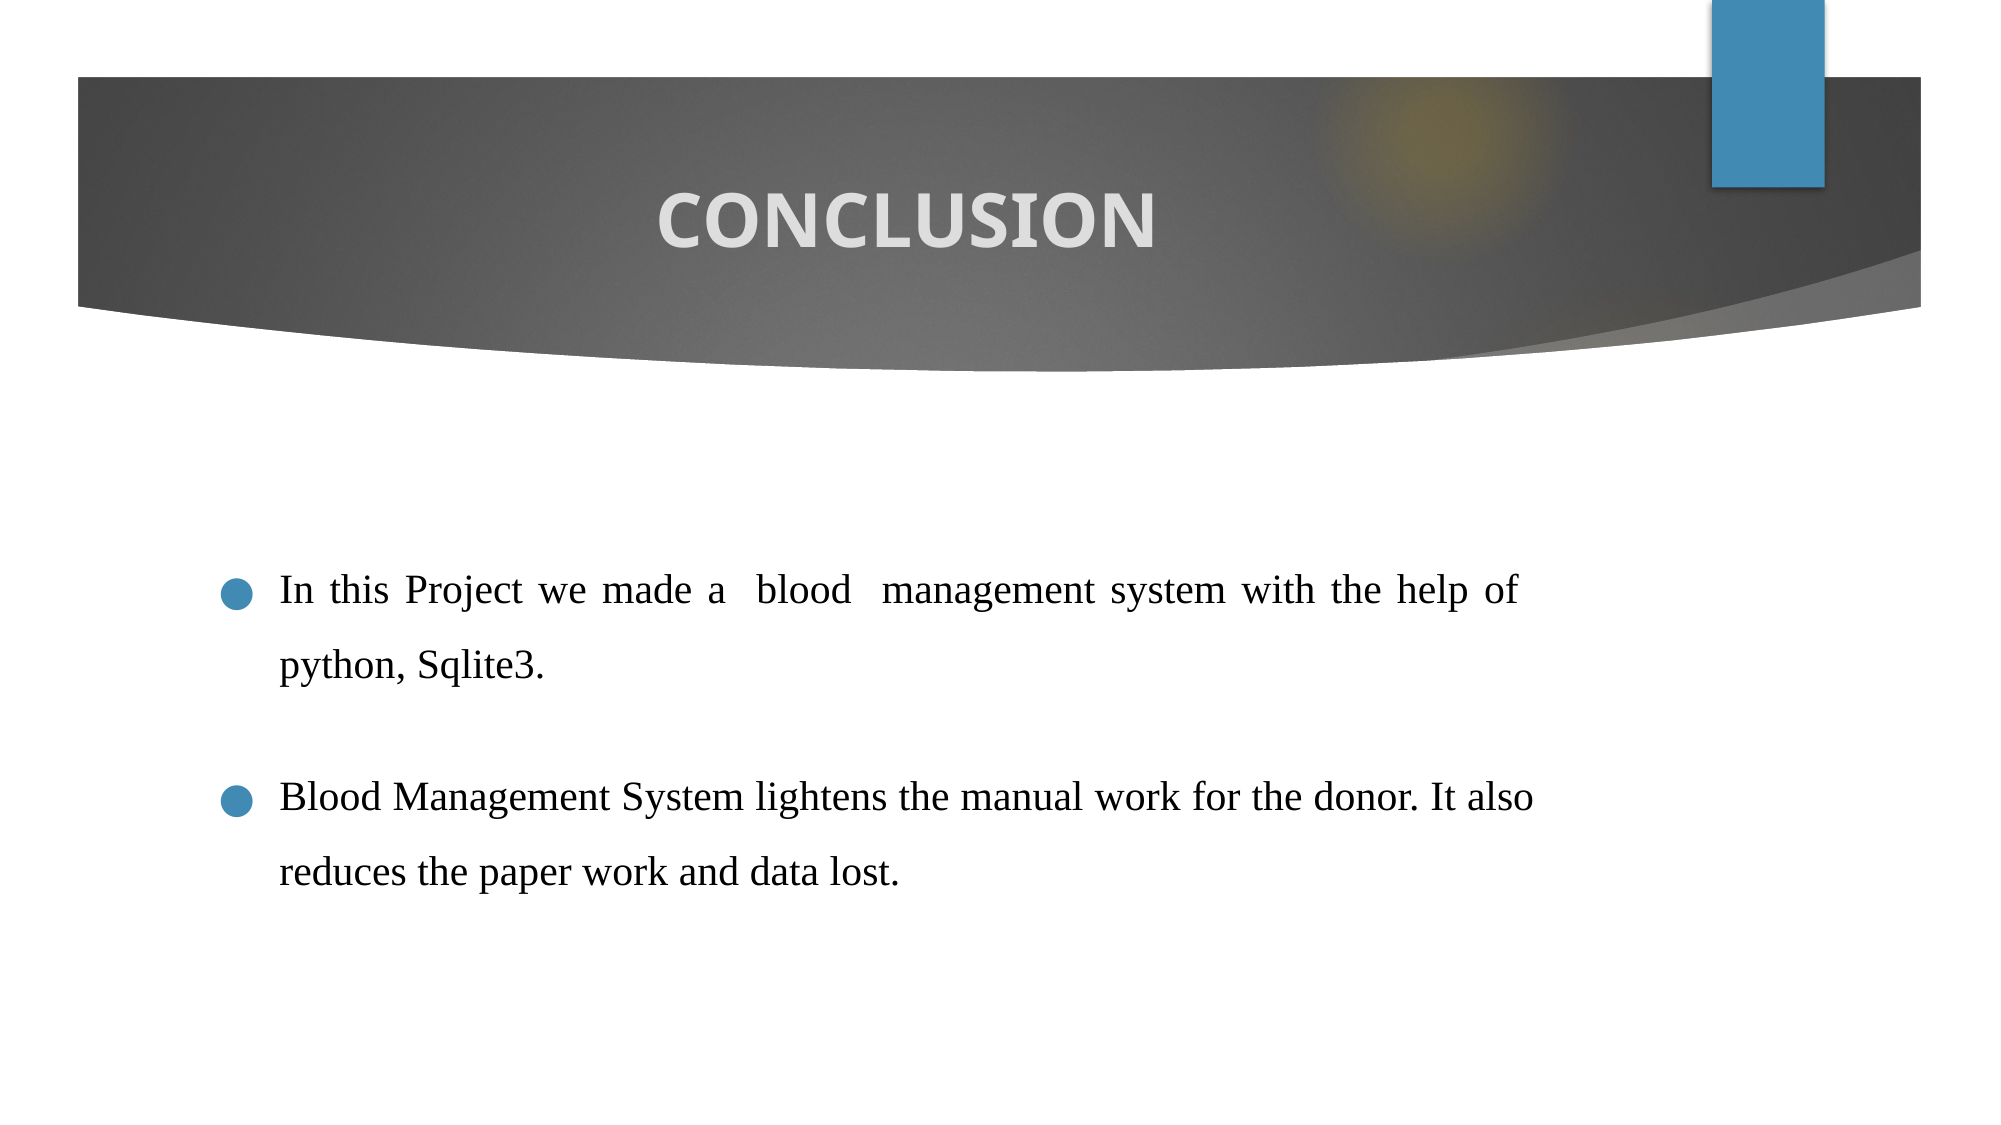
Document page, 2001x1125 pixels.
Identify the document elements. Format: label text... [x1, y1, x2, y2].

picture [79, 78, 1920, 371]
list In this Project we made a blood management system with the help of python, Sqlite3. Blood Management System lightens the manual work for the donor. It also reduces the paper work and data lost. [189, 427, 1638, 988]
title CONCLUSION [189, 159, 1627, 276]
